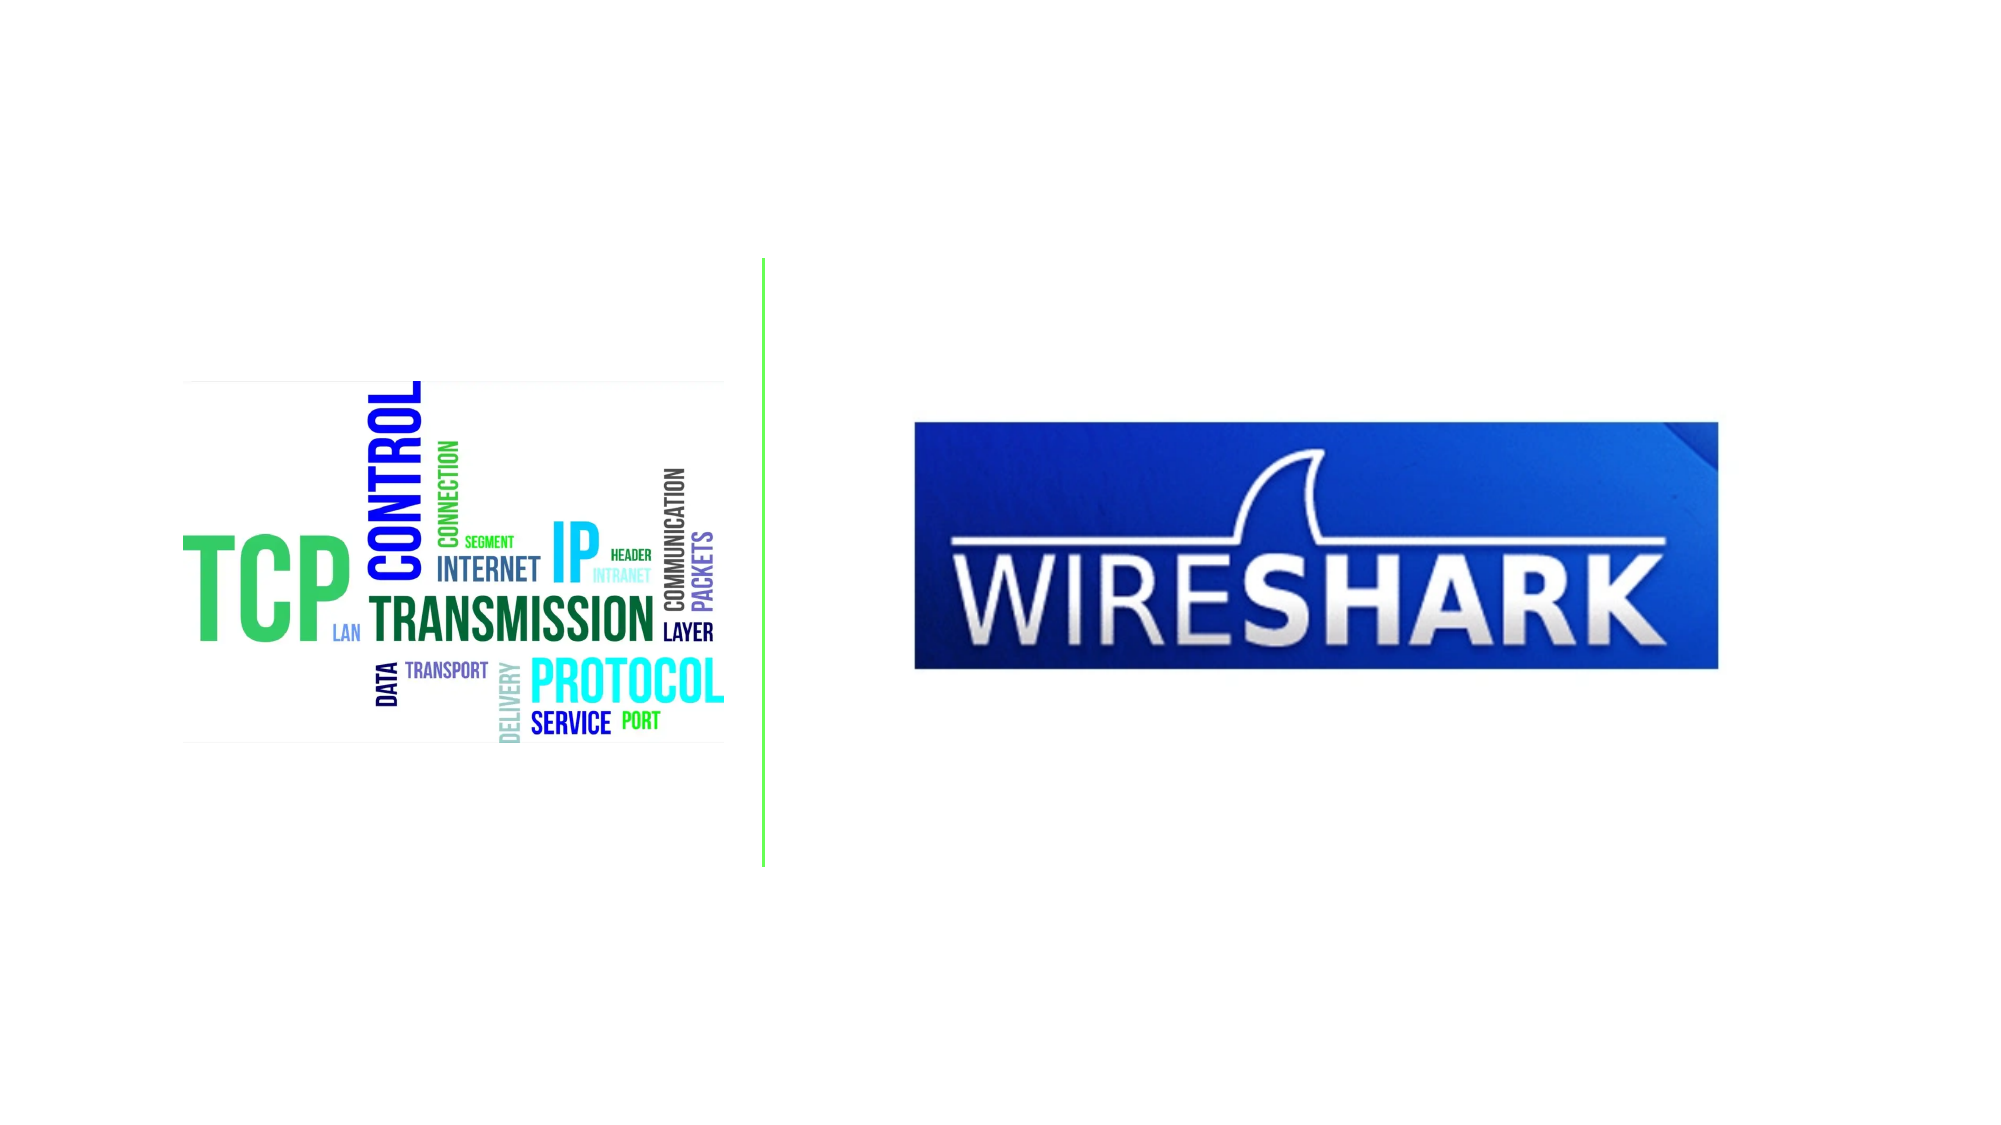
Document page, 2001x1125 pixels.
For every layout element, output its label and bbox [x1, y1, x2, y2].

picture [182, 381, 724, 743]
picture [801, 249, 1817, 874]
